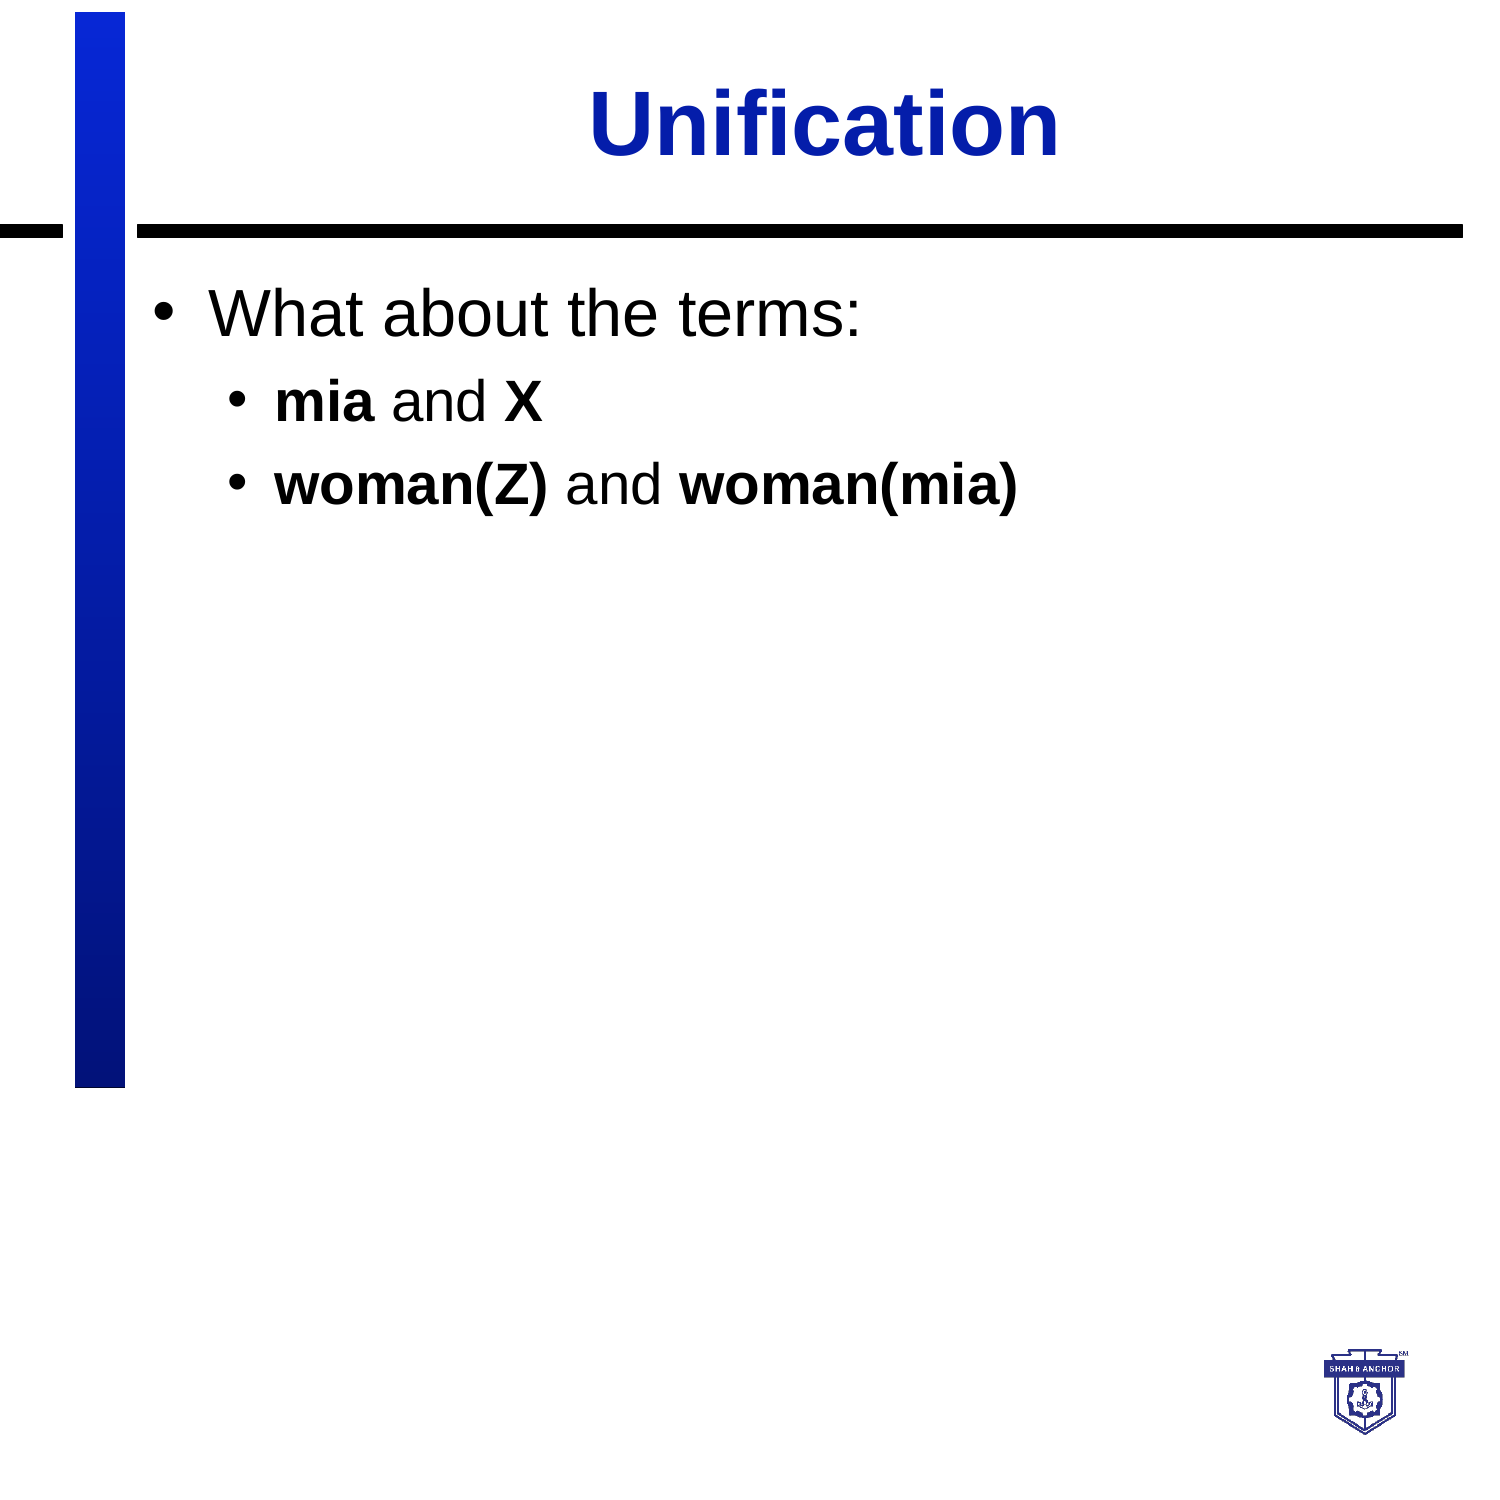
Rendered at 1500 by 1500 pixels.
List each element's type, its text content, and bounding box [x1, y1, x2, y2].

text_box [75, 12, 125, 1088]
text_box [137, 224, 586, 238]
title Unification [586, 61, 1064, 315]
text_box What about the terms: mia and X woman(Z) and woman(mia) [150, 252, 1023, 517]
picture [1323, 1349, 1409, 1436]
text_box [0, 224, 63, 238]
text_box [1064, 224, 1463, 238]
